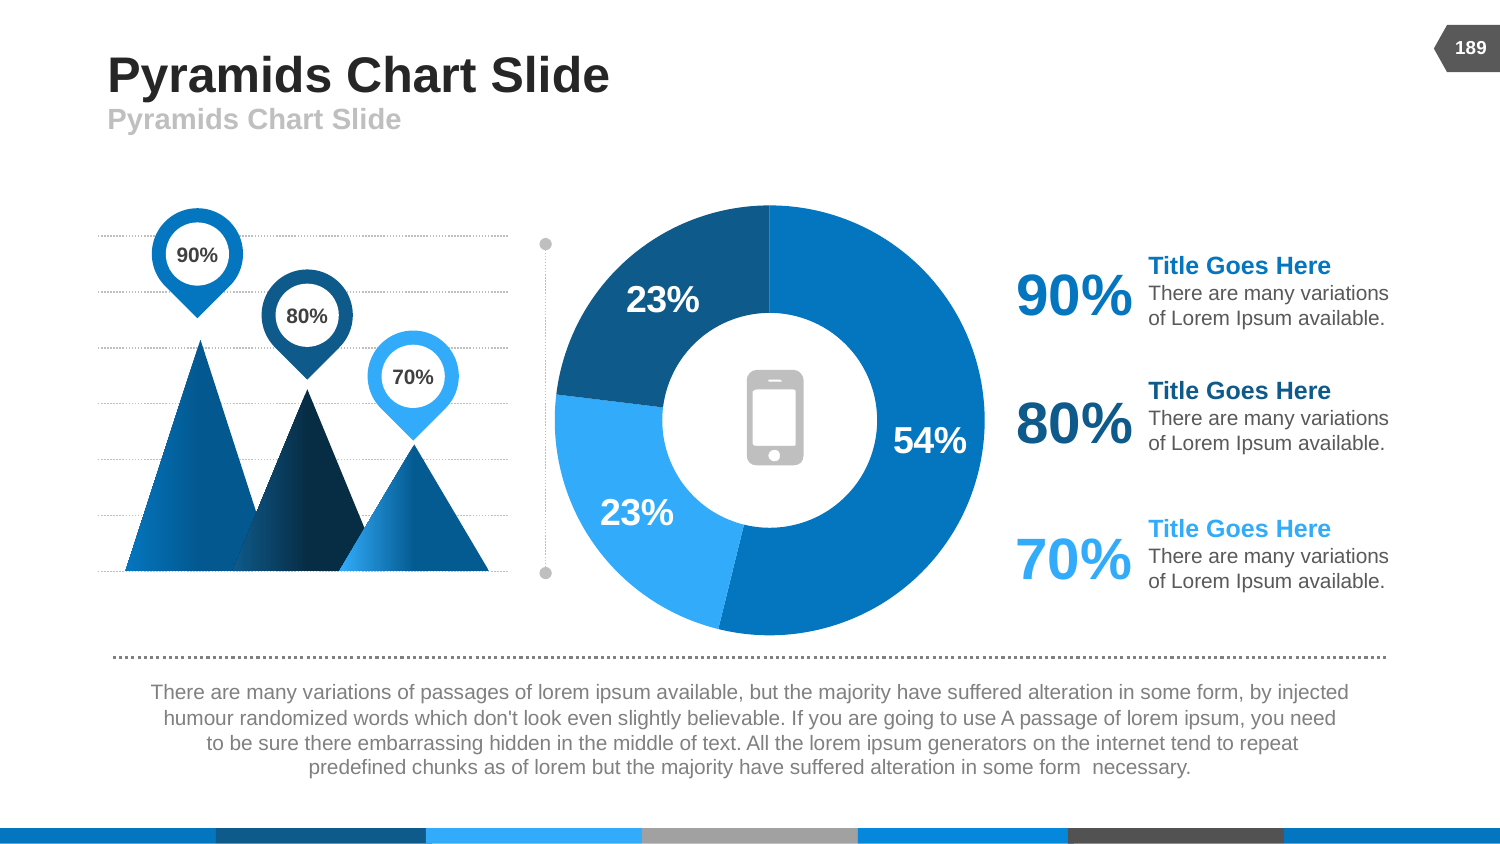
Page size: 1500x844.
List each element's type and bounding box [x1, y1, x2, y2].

text_box [97, 207, 510, 574]
chart [545, 658, 1006, 668]
title [107, 43, 1033, 102]
text_box [1015, 242, 1433, 337]
slide_number [1439, 24, 1500, 70]
text_box [1015, 505, 1433, 601]
chart [545, 172, 1006, 657]
text_box [113, 679, 1387, 780]
text_box [1015, 366, 1433, 462]
list [107, 101, 783, 135]
